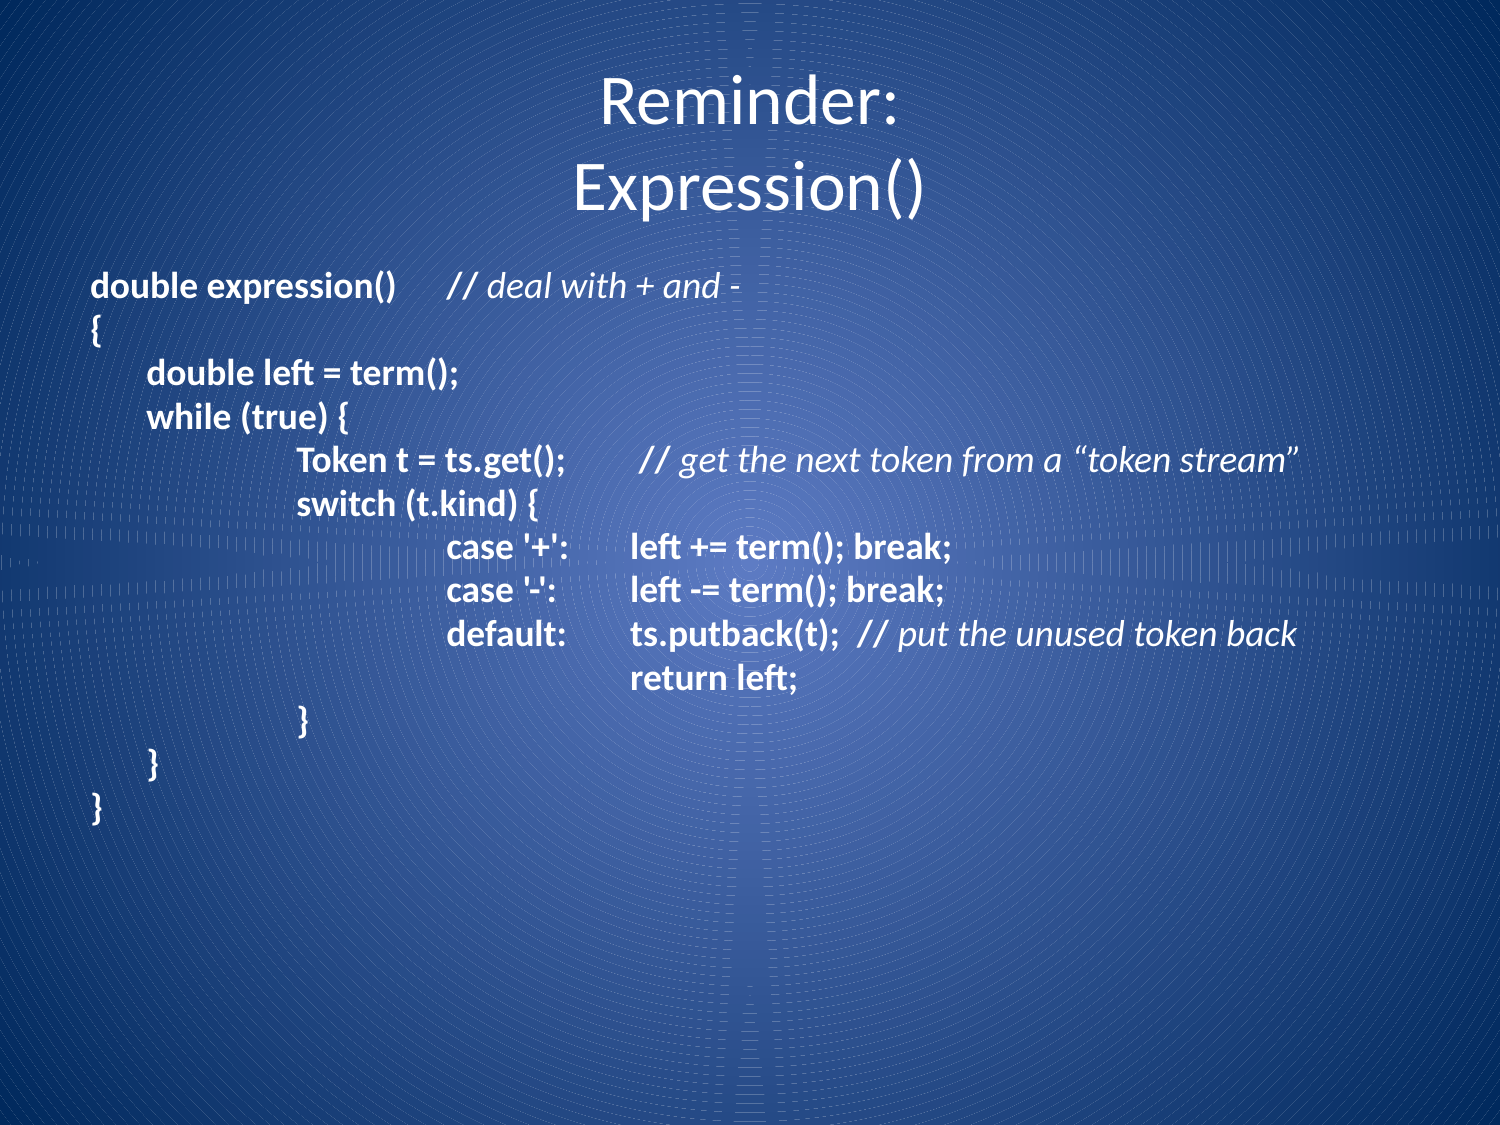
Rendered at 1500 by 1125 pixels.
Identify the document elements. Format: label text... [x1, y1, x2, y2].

list double expression() // deal with + and - { double left = term(); while (true) { Token t = ts.get(); // get the next token from a “token stream” switch (t.kind) { case '+': left += term(); break; case '-': left -= term(); break; default: ts.putback(t); // put the unused token back return left; } } } [75, 262, 1425, 1005]
title Reminder: Expression() [75, 45, 1425, 233]
